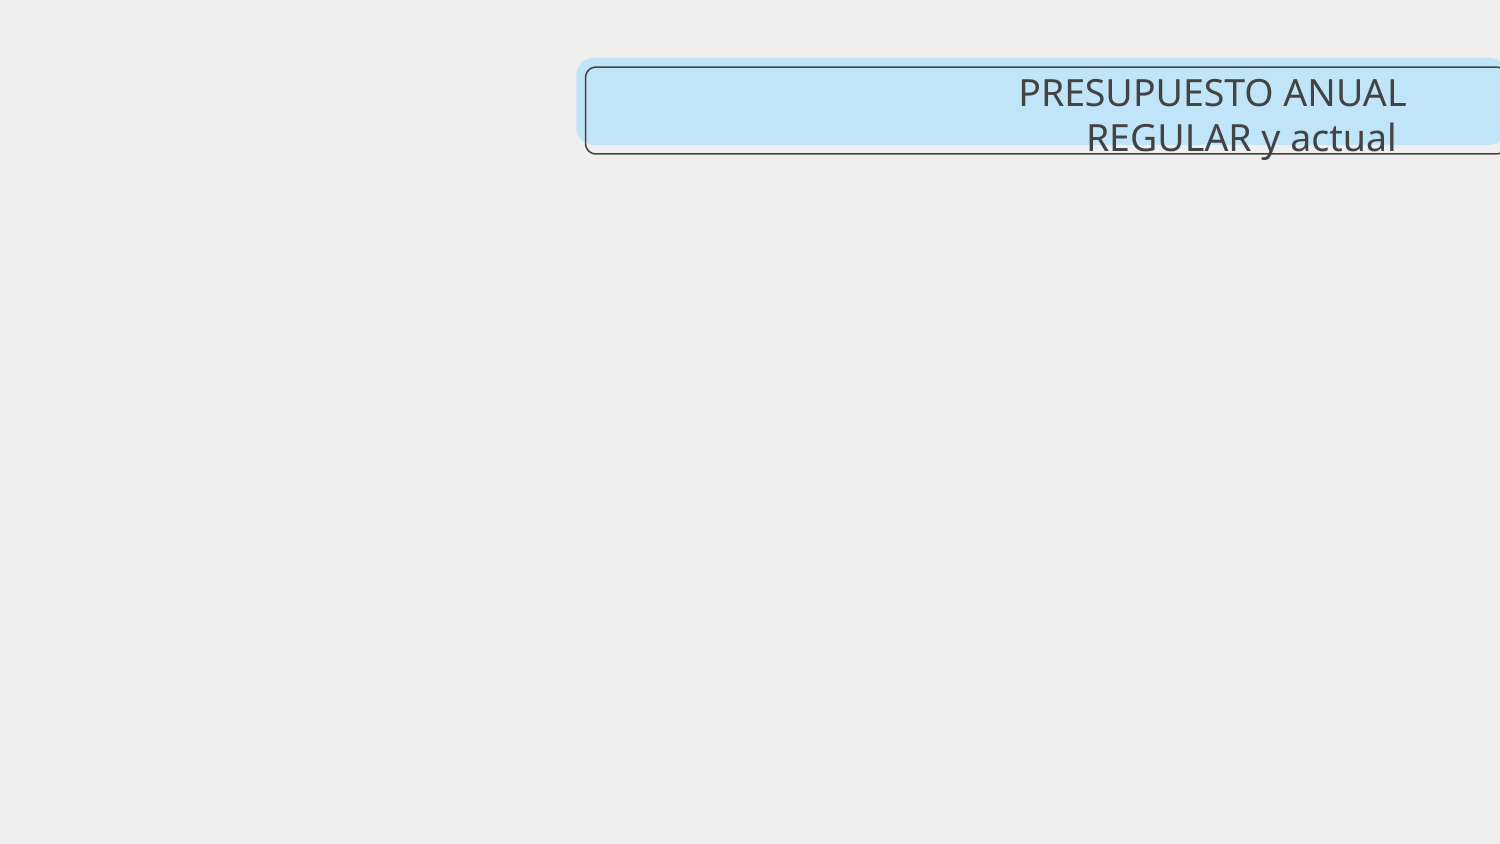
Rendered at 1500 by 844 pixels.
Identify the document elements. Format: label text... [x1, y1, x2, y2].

title PRESUPUESTO ANUAL REGULAR y actual [849, 75, 1422, 154]
